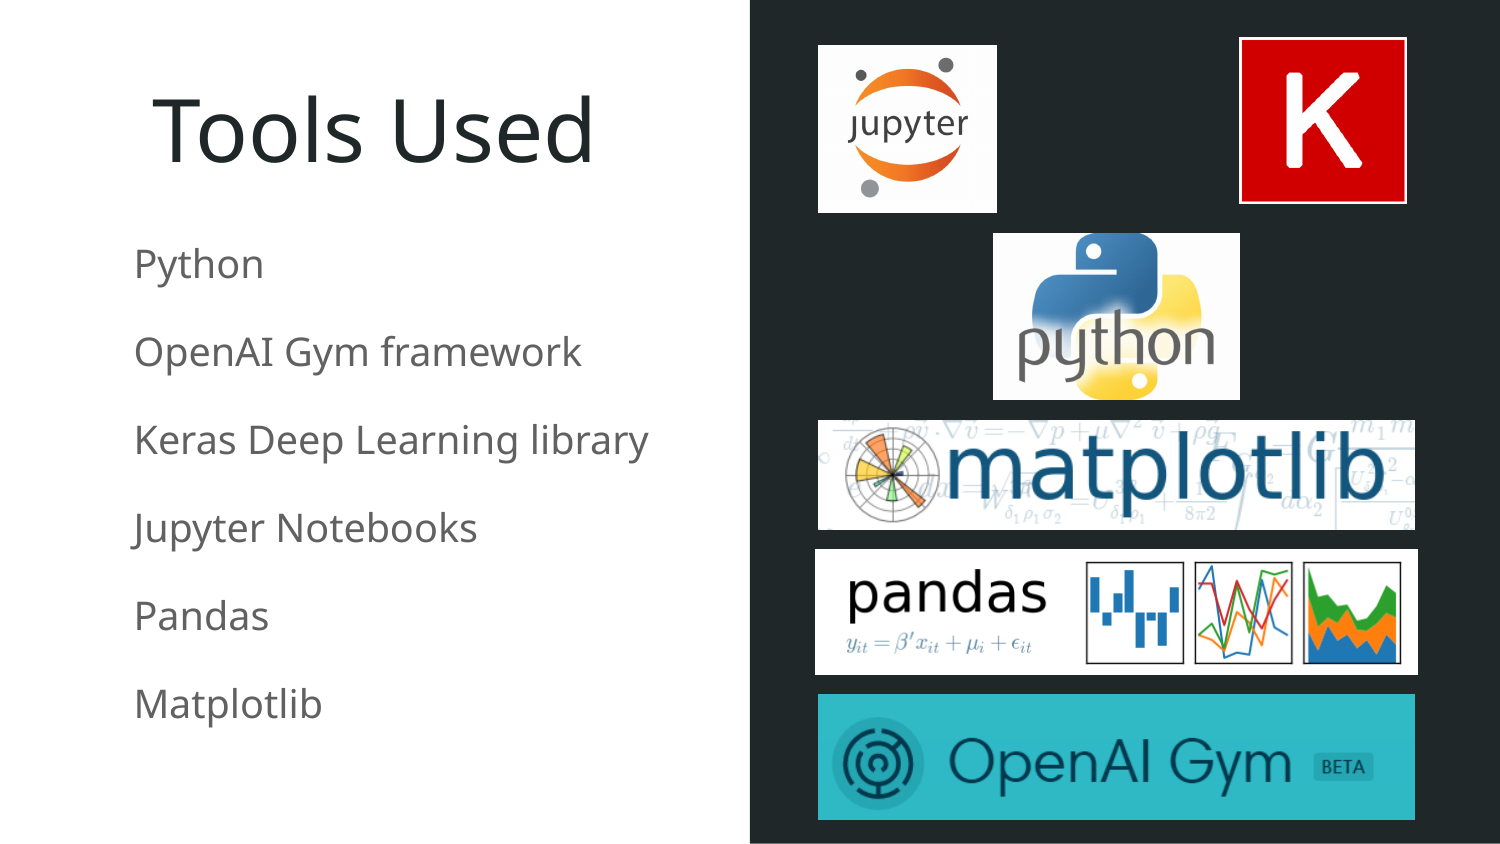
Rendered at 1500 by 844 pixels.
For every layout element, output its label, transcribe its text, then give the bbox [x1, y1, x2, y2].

picture [818, 694, 1415, 821]
picture [815, 549, 1418, 676]
picture [992, 233, 1241, 401]
picture [1239, 36, 1407, 204]
subtitle Python OpenAI Gym framework Keras Deep Learning library Jupyter Notebooks Pandas Matplotlib [43, 217, 708, 675]
title Tools Used [43, 45, 708, 195]
picture [818, 45, 998, 213]
picture [818, 420, 1415, 530]
